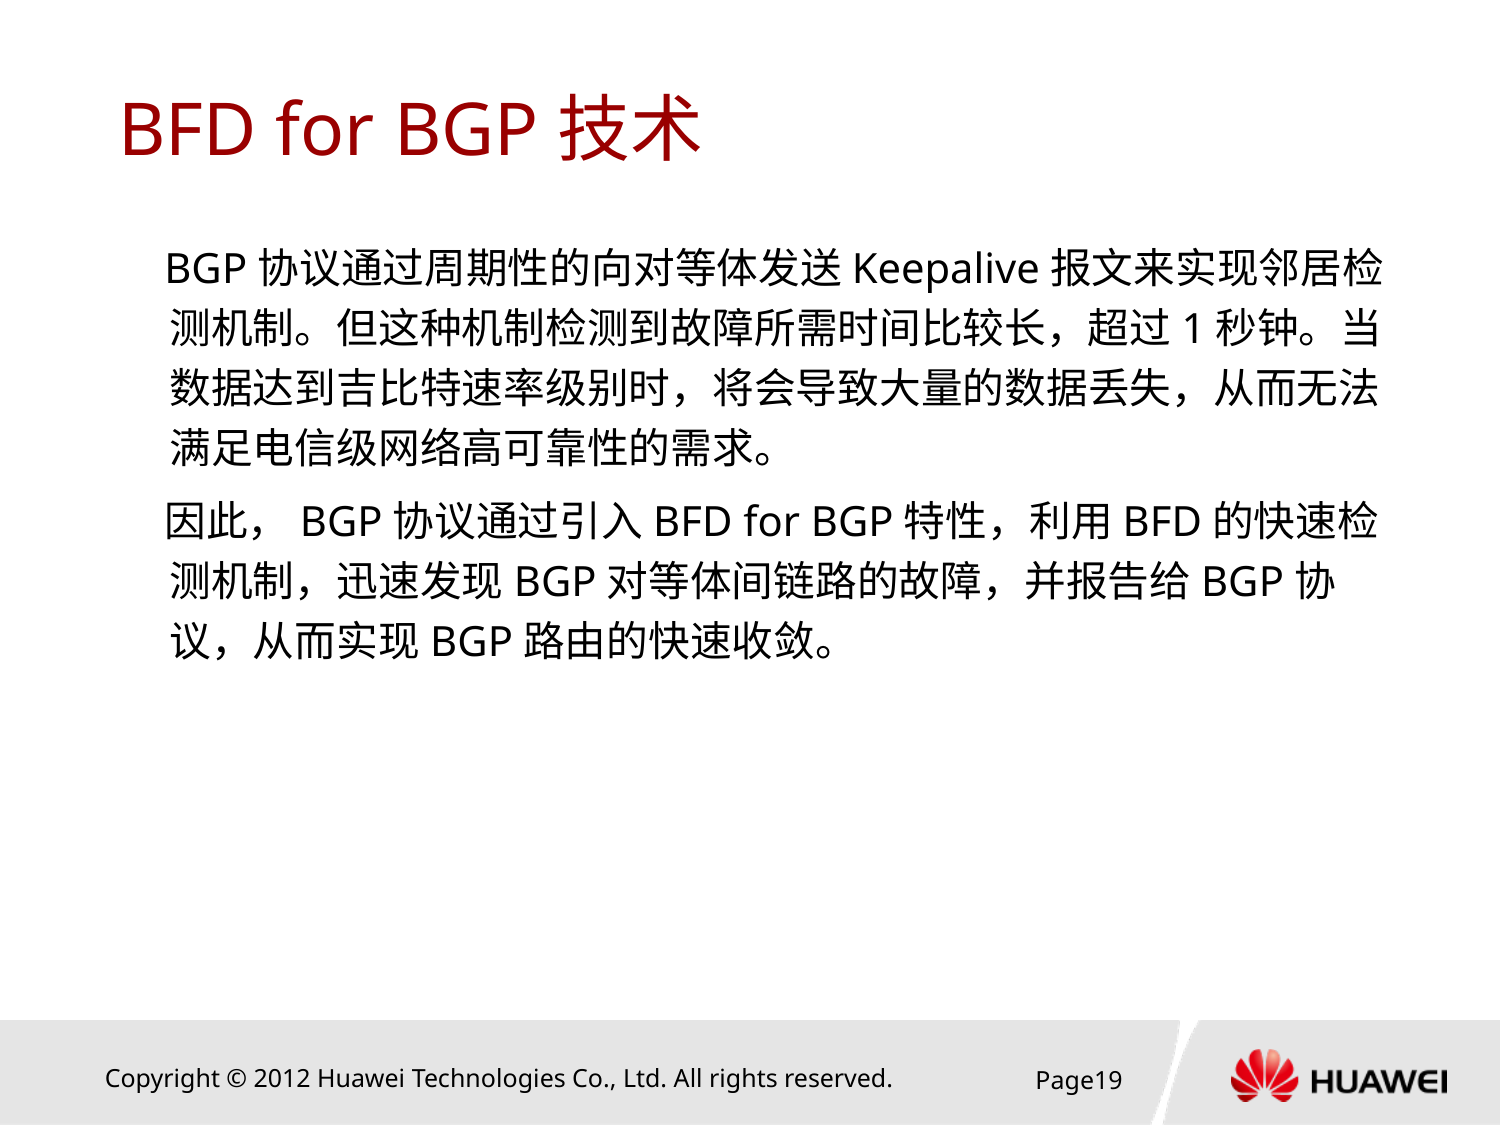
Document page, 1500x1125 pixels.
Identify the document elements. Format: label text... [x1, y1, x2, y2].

slide_number Page [1035, 1065, 1285, 1122]
picture [0, 1020, 1500, 1125]
title BFD for BGP技术 [104, 54, 1374, 198]
list BGP协议通过周期性的向对等体发送Keepalive报文来实现邻居检测机制。但这种机制检测到故障所需时间比较长，超过1秒钟。当数据达到吉比特速率级别时，将会导致大量的数据丢失，从而无法满足电信级网络高可靠性的需求。 因此，BGP协议通过引入BFD for BGP特性，利用BFD的快速检测机制，迅速发现BGP对等体间链路的故障，并报告给BGP协议，从而实现BGP路由的快速收敛。 [106, 225, 1409, 915]
